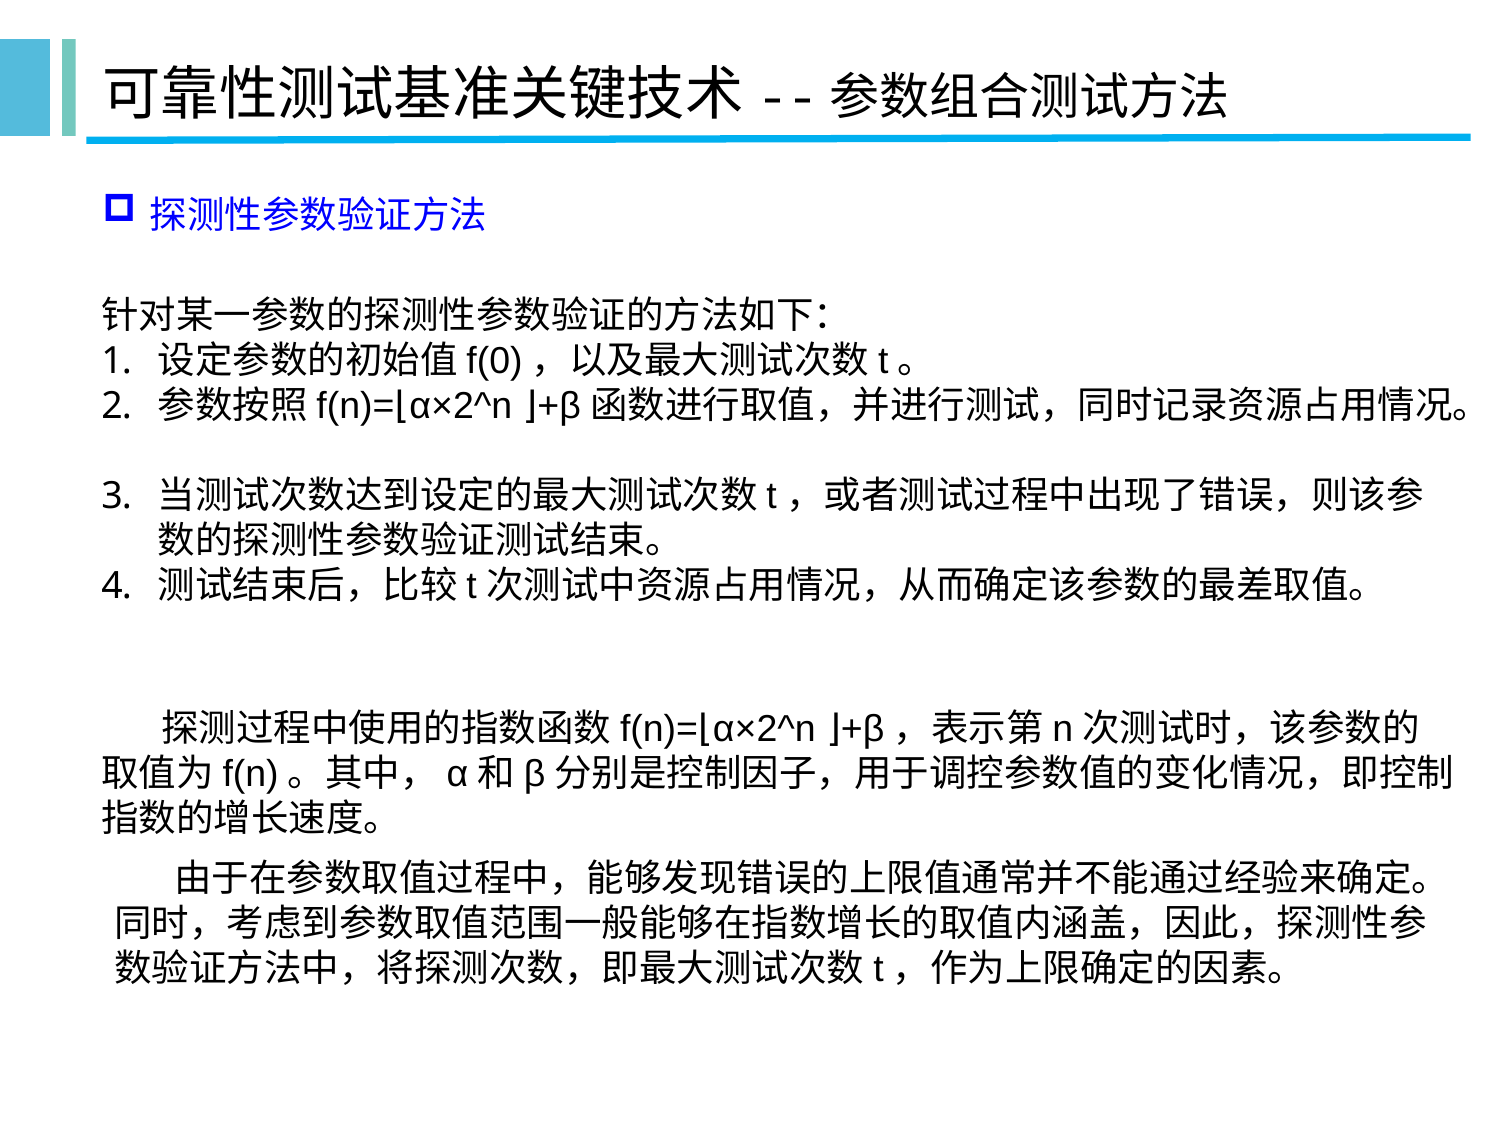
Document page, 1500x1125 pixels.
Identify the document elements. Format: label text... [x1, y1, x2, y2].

text_box 可靠性测试基准关键技术--参数组合测试方法 [87, 39, 1425, 137]
text_box 由于在参数取值过程中，能够发现错误的上限值通常并不能通过经验来确定。同时，考虑到参数取值范围一般能够在指数增长的取值内涵盖，因此，探测性参数验证方法中，将探测次数，即最大测试次数t，作为上限确定的因素。 [99, 846, 1458, 997]
text_box 探测过程中使用的指数函数f(n)=⌊α×2^n ⌋+β，表示第n次测试时，该参数的取值为f(n)。其中，α和β分别是控制因子，用于调控参数值的变化情况，即控制指数的增长速度。 [86, 696, 1471, 847]
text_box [86, 137, 1471, 141]
text_box 针对某一参数的探测性参数验证的方法如下： 设定参数的初始值f(0)，以及最大测试次数t。 参数按照f(n)=⌊α×2^n ⌋+β函数进行取值，并进行测试，同时记录资源占用情况。 当测试次数达到设定的最大测试次数t，或者测试过程中出现了错误，则该参数的探测性参数验证测试结束。 测试结束后，比较t次测试中资源占用情况，从而确定该参数的最差取值。 [86, 283, 1471, 614]
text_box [1122, 775, 1273, 812]
text_box 探测性参数验证方法 [87, 183, 1217, 243]
